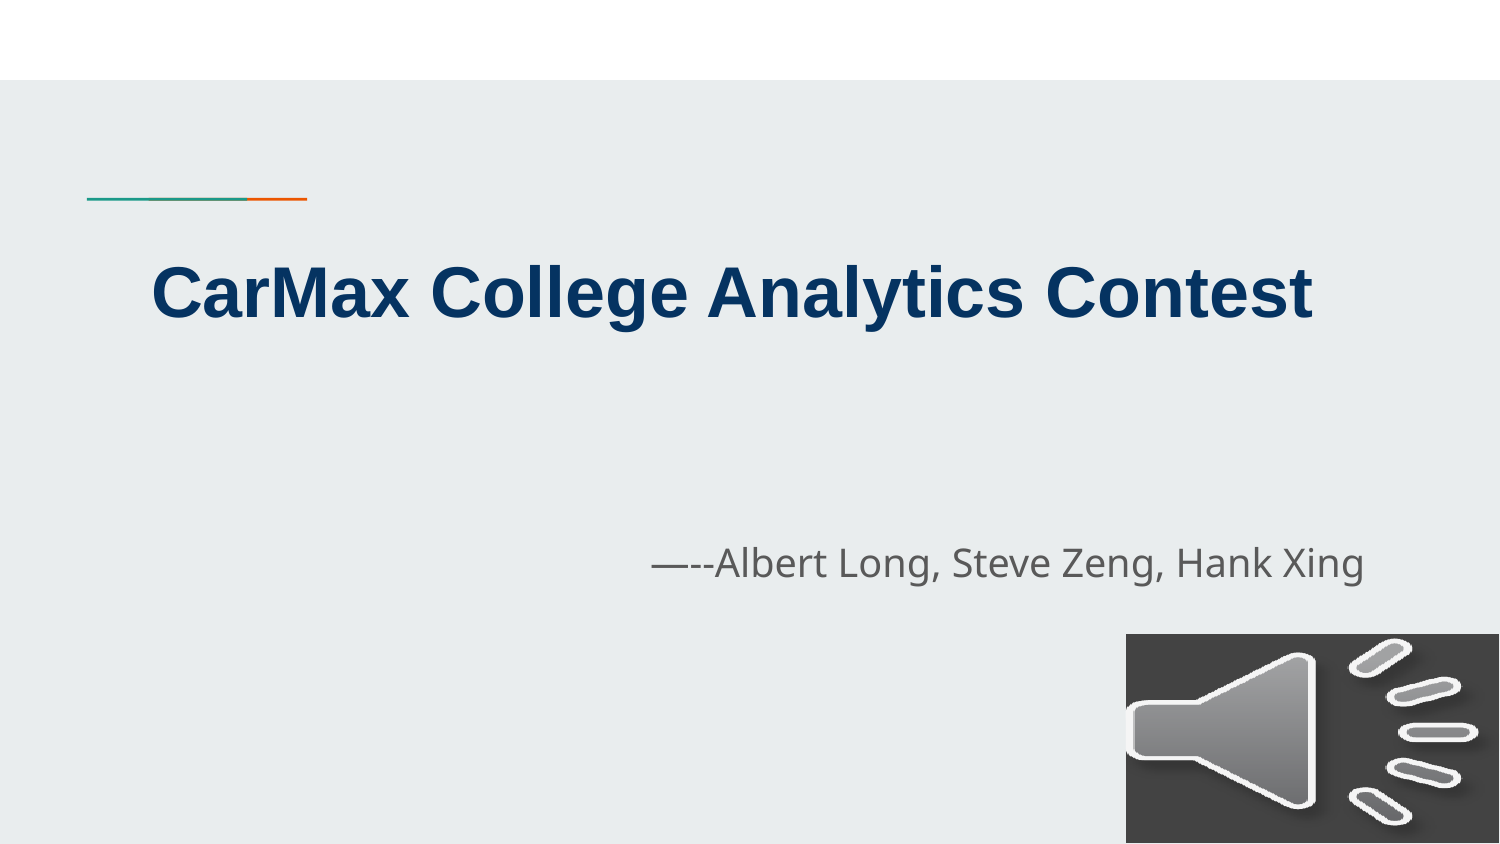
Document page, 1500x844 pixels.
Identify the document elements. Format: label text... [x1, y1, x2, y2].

picture [1124, 632, 1500, 844]
subtitle —--Albert Long, Steve Zeng, Hank Xing [119, 520, 1381, 610]
title CarMax College Analytics Contest [102, 216, 1364, 490]
